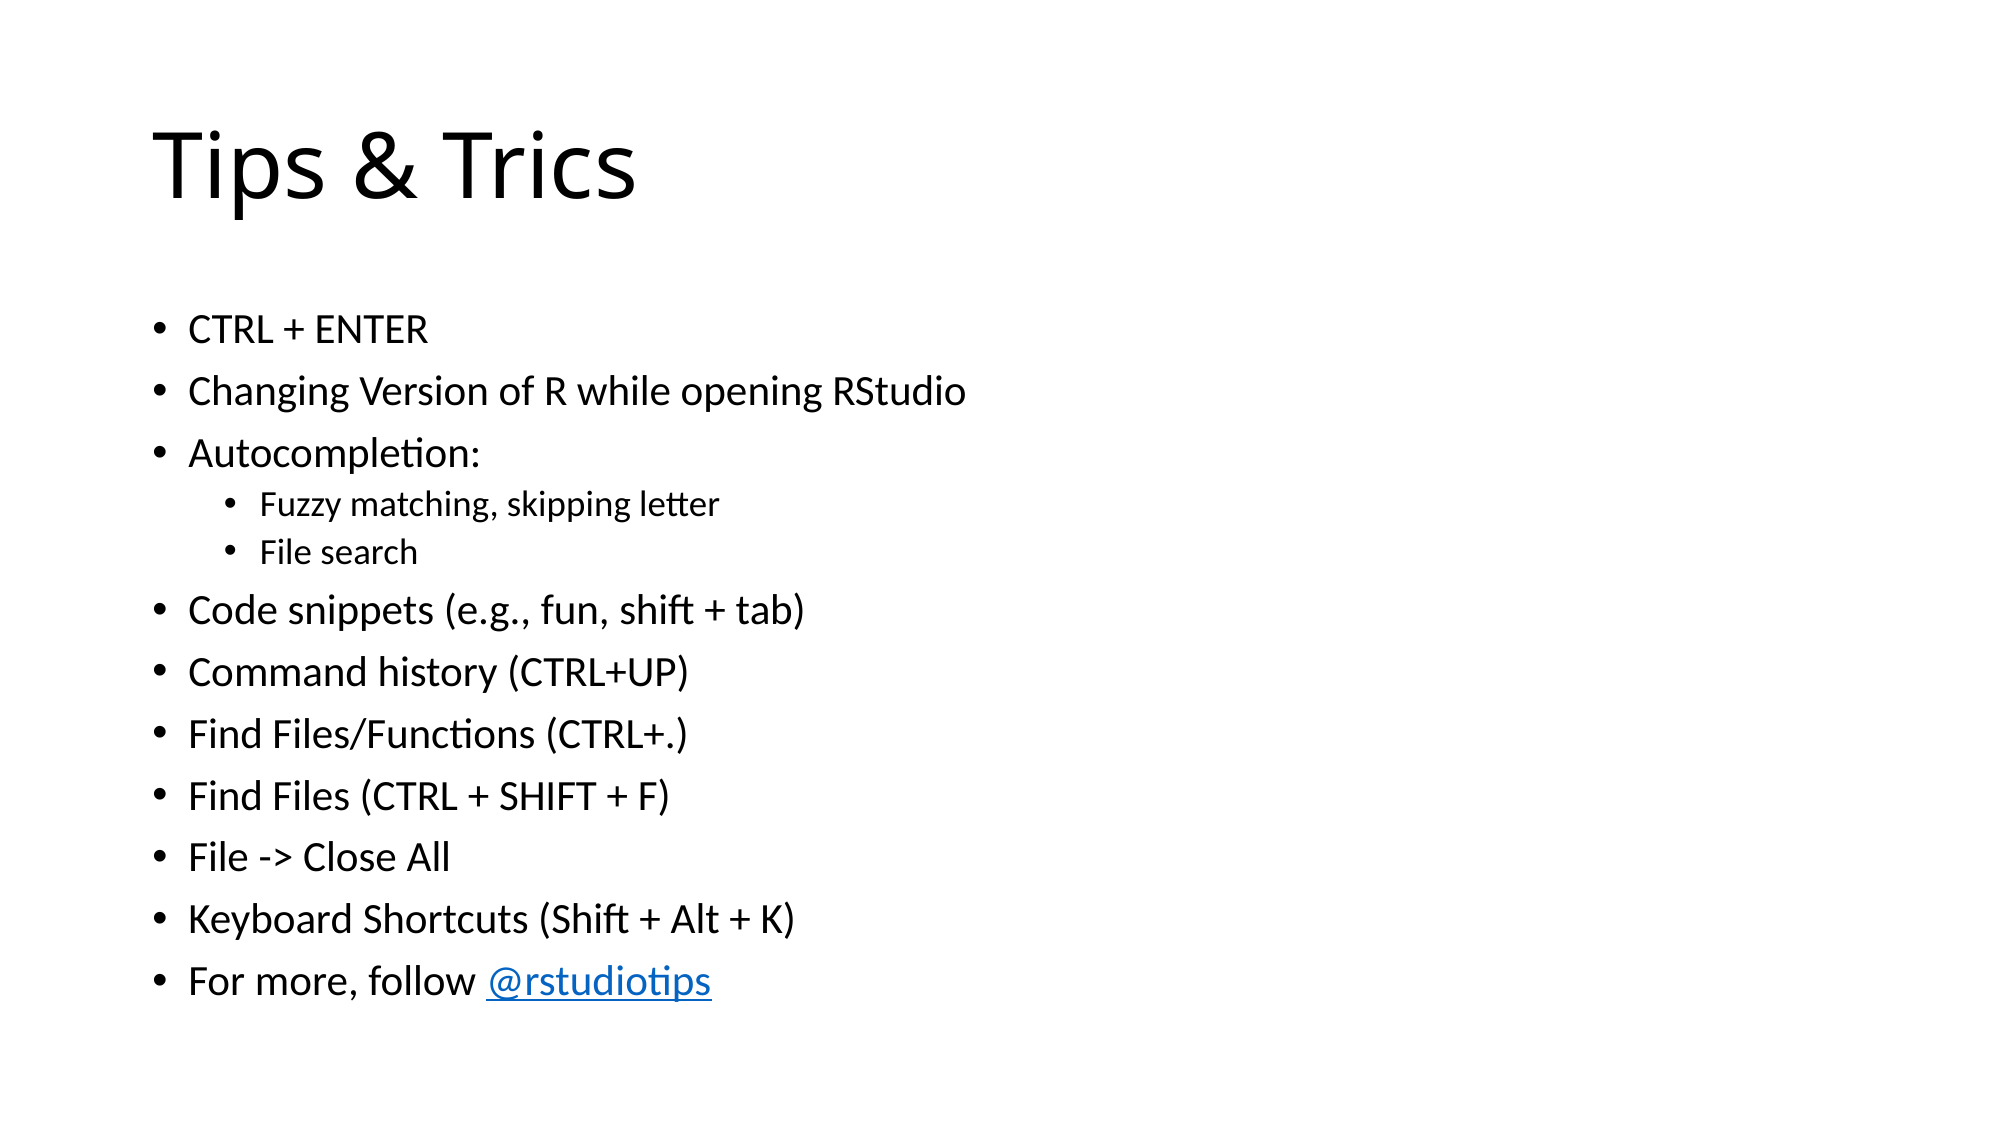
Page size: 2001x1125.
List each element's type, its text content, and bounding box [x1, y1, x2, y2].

list CTRL + ENTER Changing Version of R while opening RStudio Autocompletion: Fuzzy matching, skipping letter File search Code snippets (e.g., fun, shift + tab) Command history (CTRL+UP) Find Files/Functions (CTRL+.) Find Files (CTRL + SHIFT + F) File -> Close All Keyboard Shortcuts (Shift + Alt + K) For more, follow @rstudiotips [137, 299, 1863, 1014]
title Tips & Trics [137, 59, 1863, 278]
